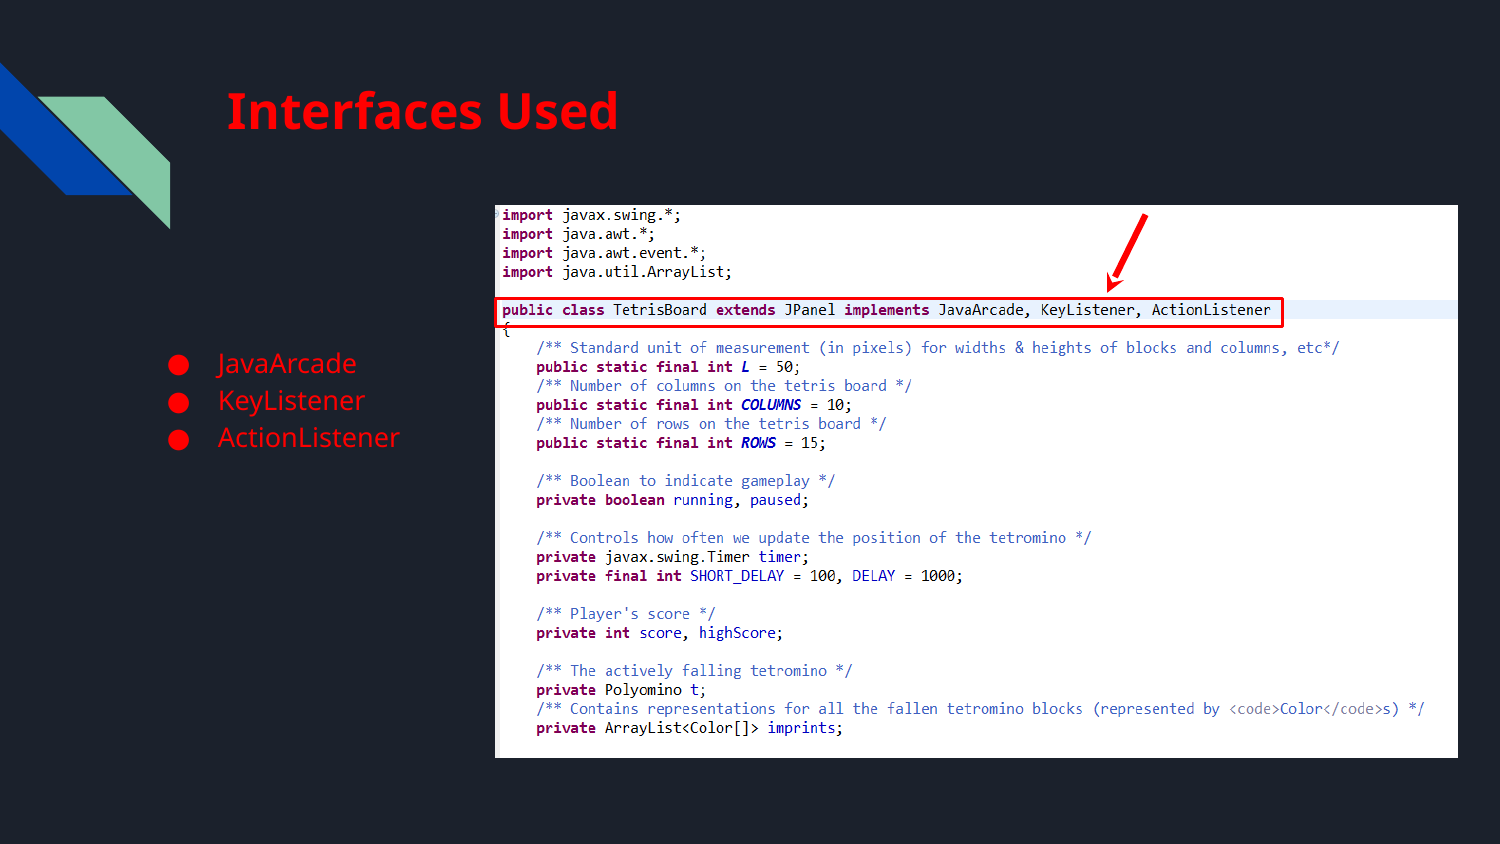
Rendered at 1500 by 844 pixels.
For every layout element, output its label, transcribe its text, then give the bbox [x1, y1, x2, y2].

title Interfaces Used [212, 64, 1368, 215]
list JavaArcade KeyListener ActionListener [127, 326, 489, 498]
picture [494, 205, 1458, 759]
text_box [1107, 214, 1146, 293]
